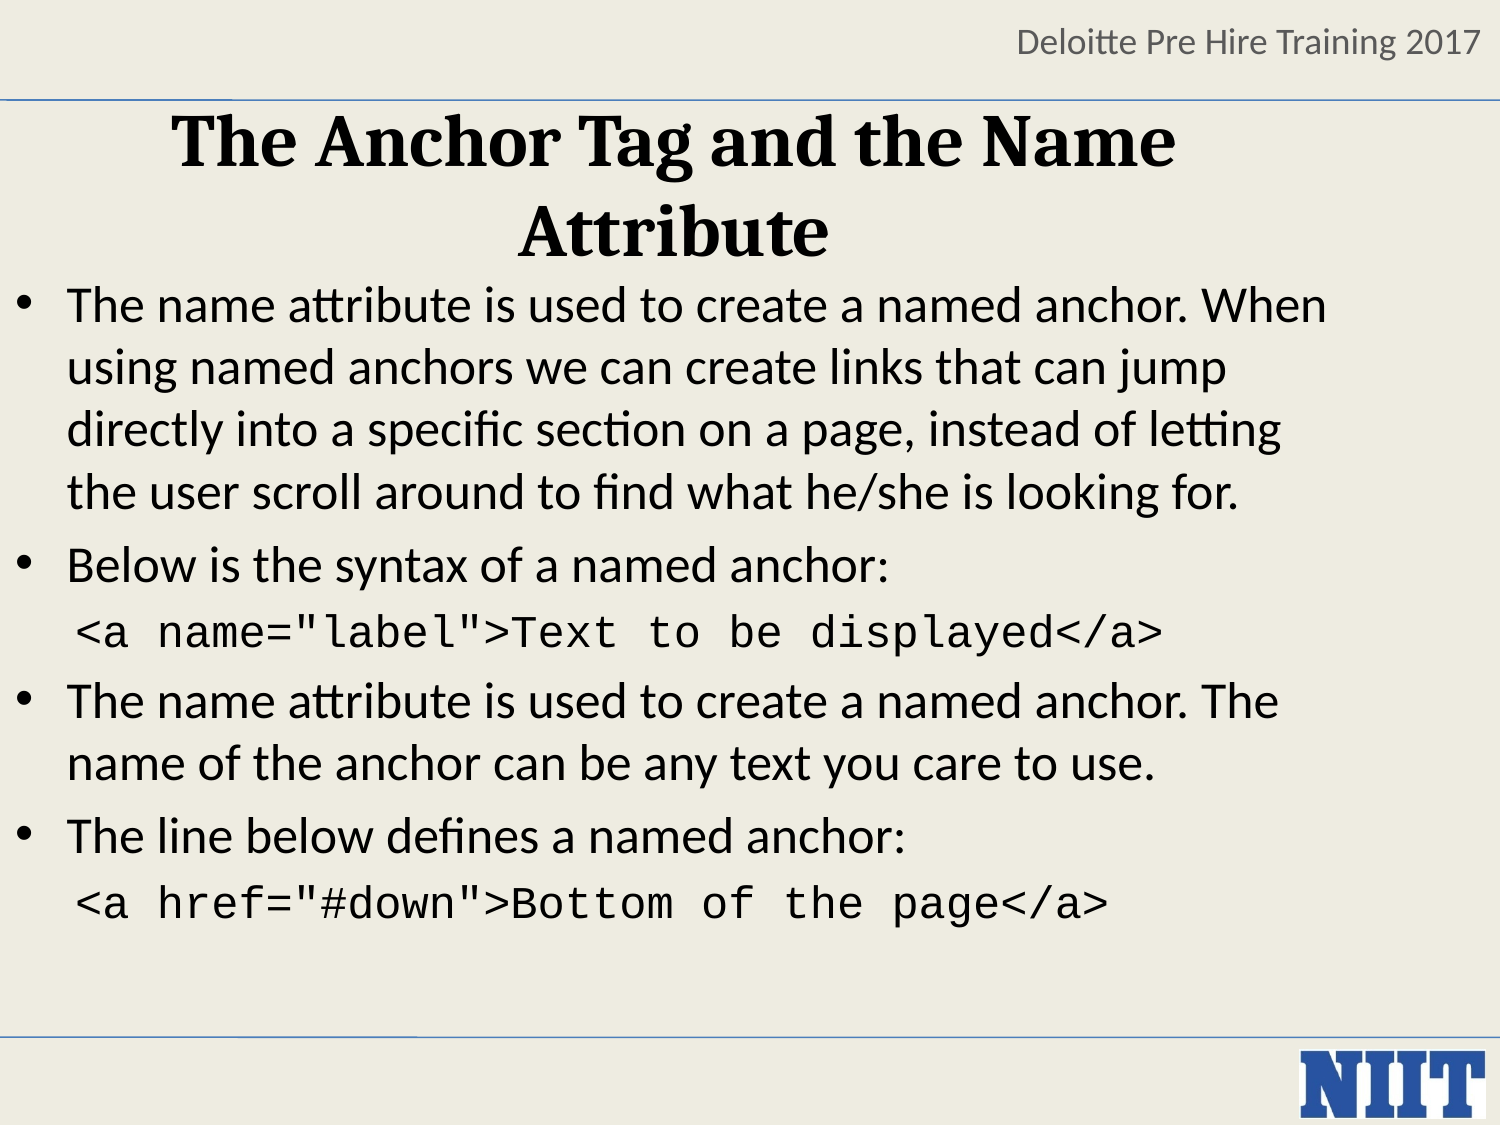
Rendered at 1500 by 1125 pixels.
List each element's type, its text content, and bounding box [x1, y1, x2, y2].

title The Anchor Tag and the Name Attribute [0, 87, 1350, 262]
list The name attribute is used to create a named anchor. When using named anchors we can create links that can jump directly into a specific section on a page, instead of letting the user scroll around to find what he/she is looking for. Below is the syntax of a named anchor: <a name="label">Text to be displayed</a> The name attribute is used to create a named anchor. The name of the anchor can be any text you care to use. The line below defines a named anchor: <a href="#down">Bottom of the page</a> [0, 262, 1350, 1005]
picture [1299, 1049, 1486, 1119]
